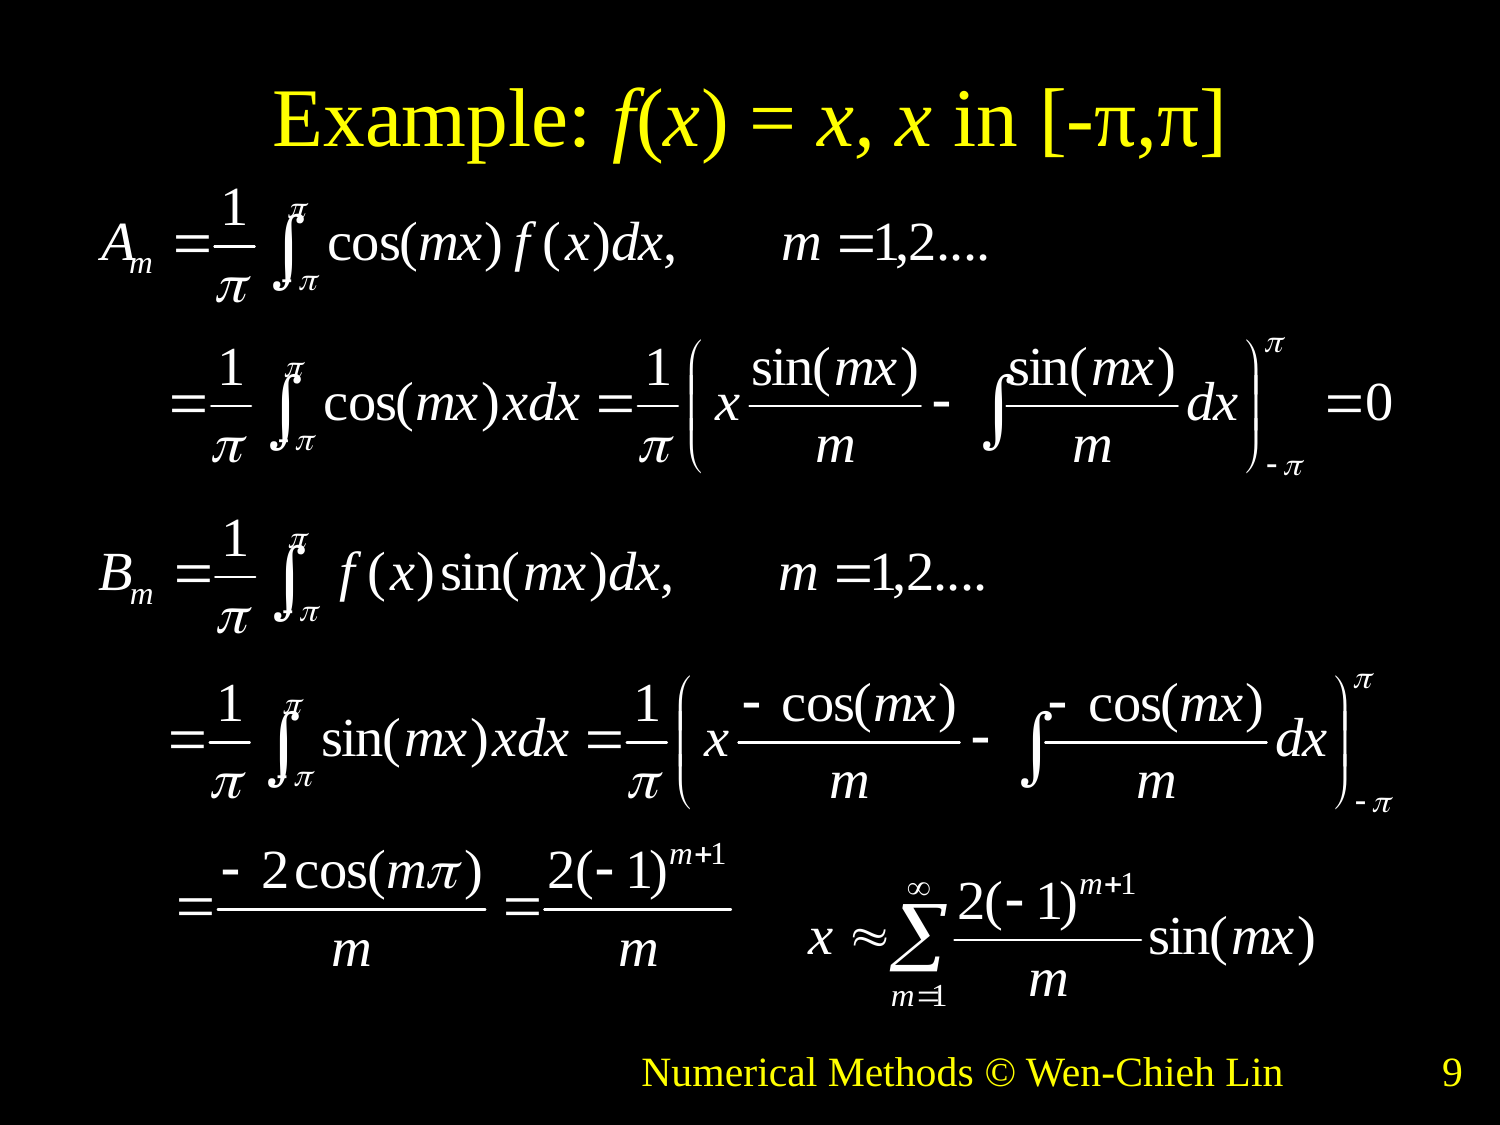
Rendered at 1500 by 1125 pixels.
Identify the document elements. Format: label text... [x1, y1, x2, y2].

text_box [156, 650, 1403, 823]
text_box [158, 314, 1400, 487]
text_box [164, 826, 739, 977]
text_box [88, 503, 992, 644]
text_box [796, 857, 1321, 1017]
title Example: f(x) = x, x in [-π,π] [75, 19, 1425, 208]
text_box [88, 172, 996, 314]
footer Numerical Methods © Wen-Chieh Lin [490, 1024, 1128, 1103]
slide_number 9 [1128, 1024, 1479, 1103]
